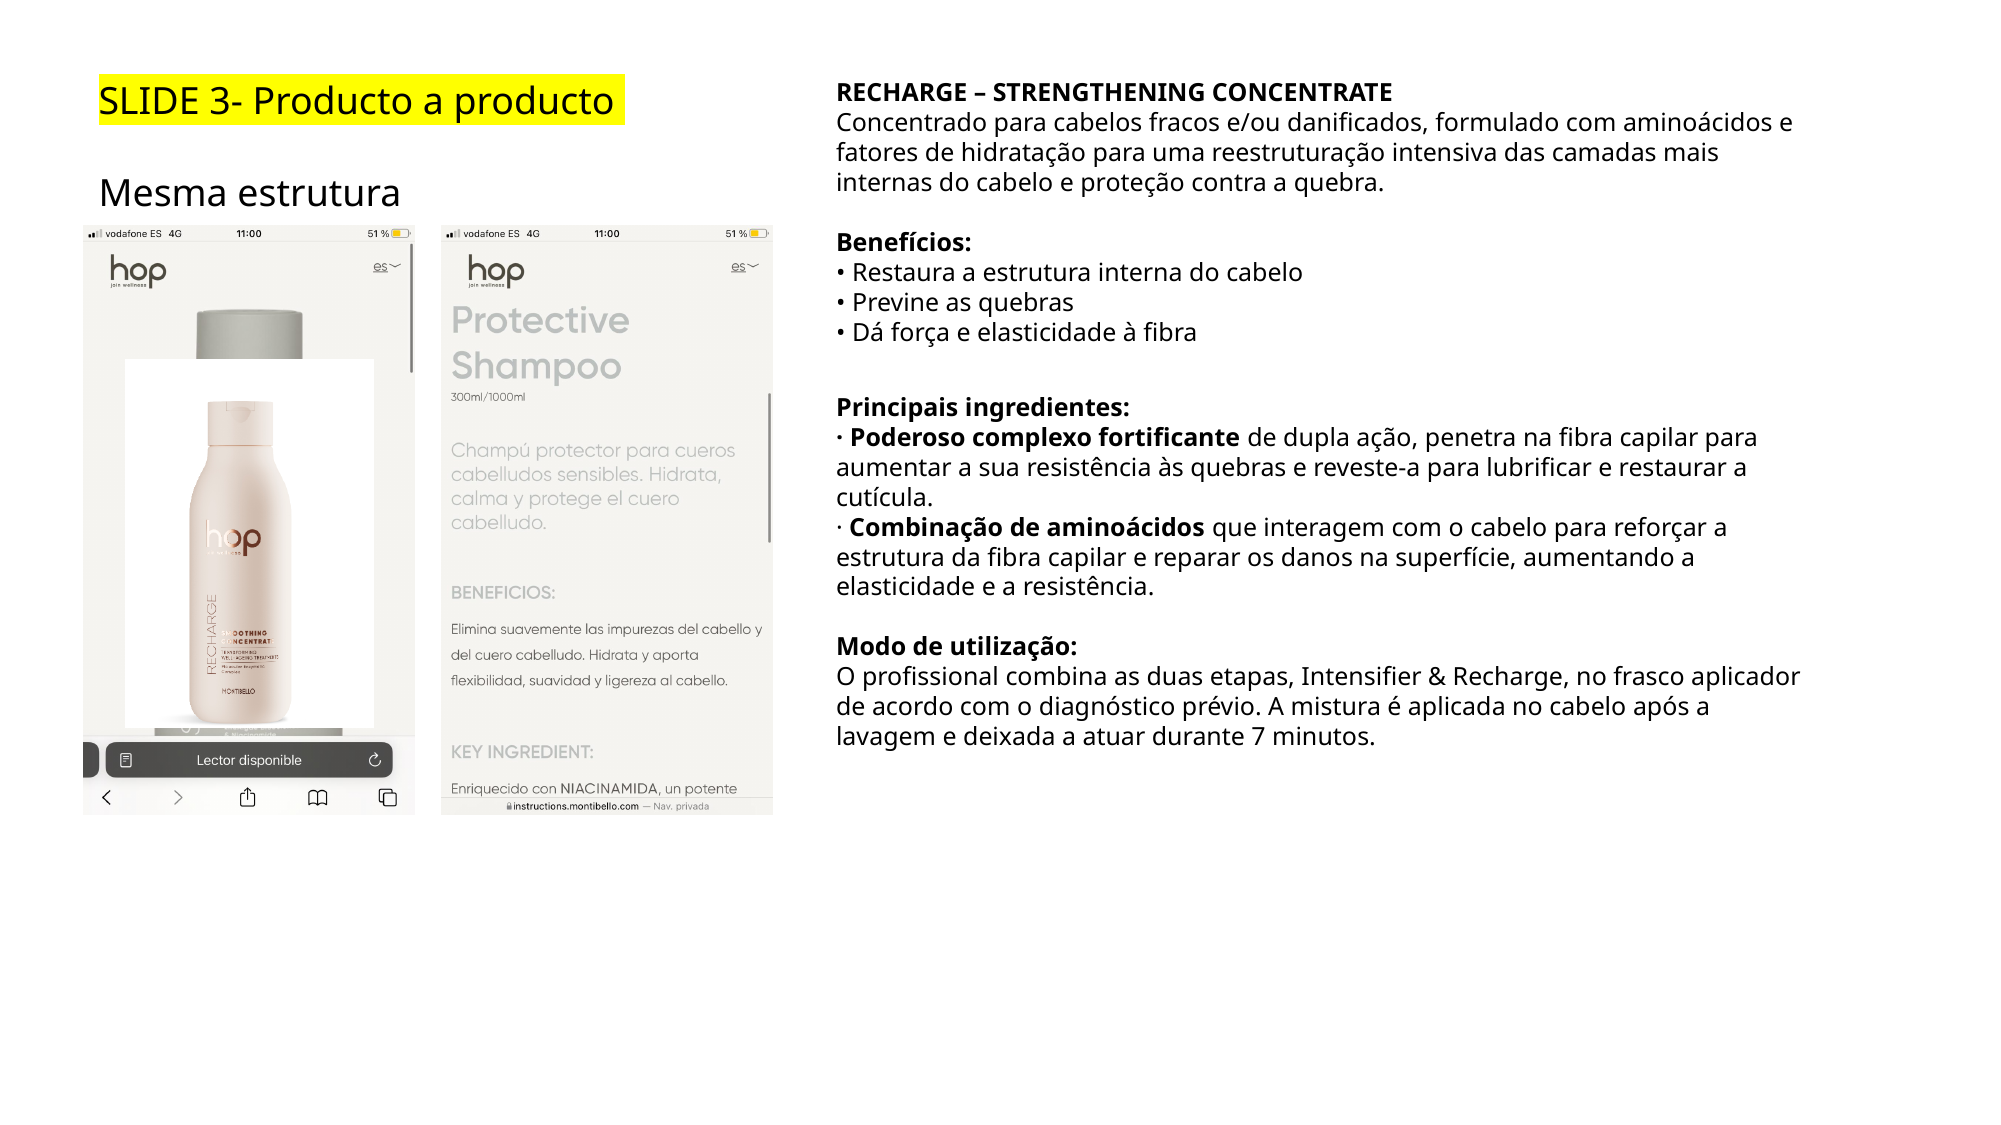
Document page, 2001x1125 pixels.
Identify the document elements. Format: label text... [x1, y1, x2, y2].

picture [83, 225, 415, 815]
text_box Mesma estrutura [83, 161, 463, 222]
picture [441, 225, 773, 815]
text_box SLIDE 3- Producto a producto [83, 69, 821, 130]
text_box RECHARGE – STRENGTHENING CONCENTRATE Concentrado para cabelos fracos e/ou danificados, formulado com aminoácidos e fatores de hidratação para uma reestruturação intensiva das camadas mais internas do cabelo e proteção contra a quebra. Benefícios: • Restaura a estrutura interna do cabelo • Previne as quebras • Dá força e elasticidade à fibra Principais ingredientes: · Poderoso complexo fortificante de dupla ação, penetra na fibra capilar para aumentar a sua resistência às quebras e reveste-a para lubrificar e restaurar a cutícula. · Combinação de aminoácidos que interagem com o cabelo para reforçar a estrutura da fibra capilar e reparar os danos na superfície, aumentando a elasticidade e a resistência. Modo de utilização: O profissional combina as duas etapas, Intensifier & Recharge, no frasco aplicador de acordo com o diagnóstico prévio. A mistura é aplicada no cabelo após a lavagem e deixada a atuar durante 7 minutos. [821, 69, 1822, 758]
